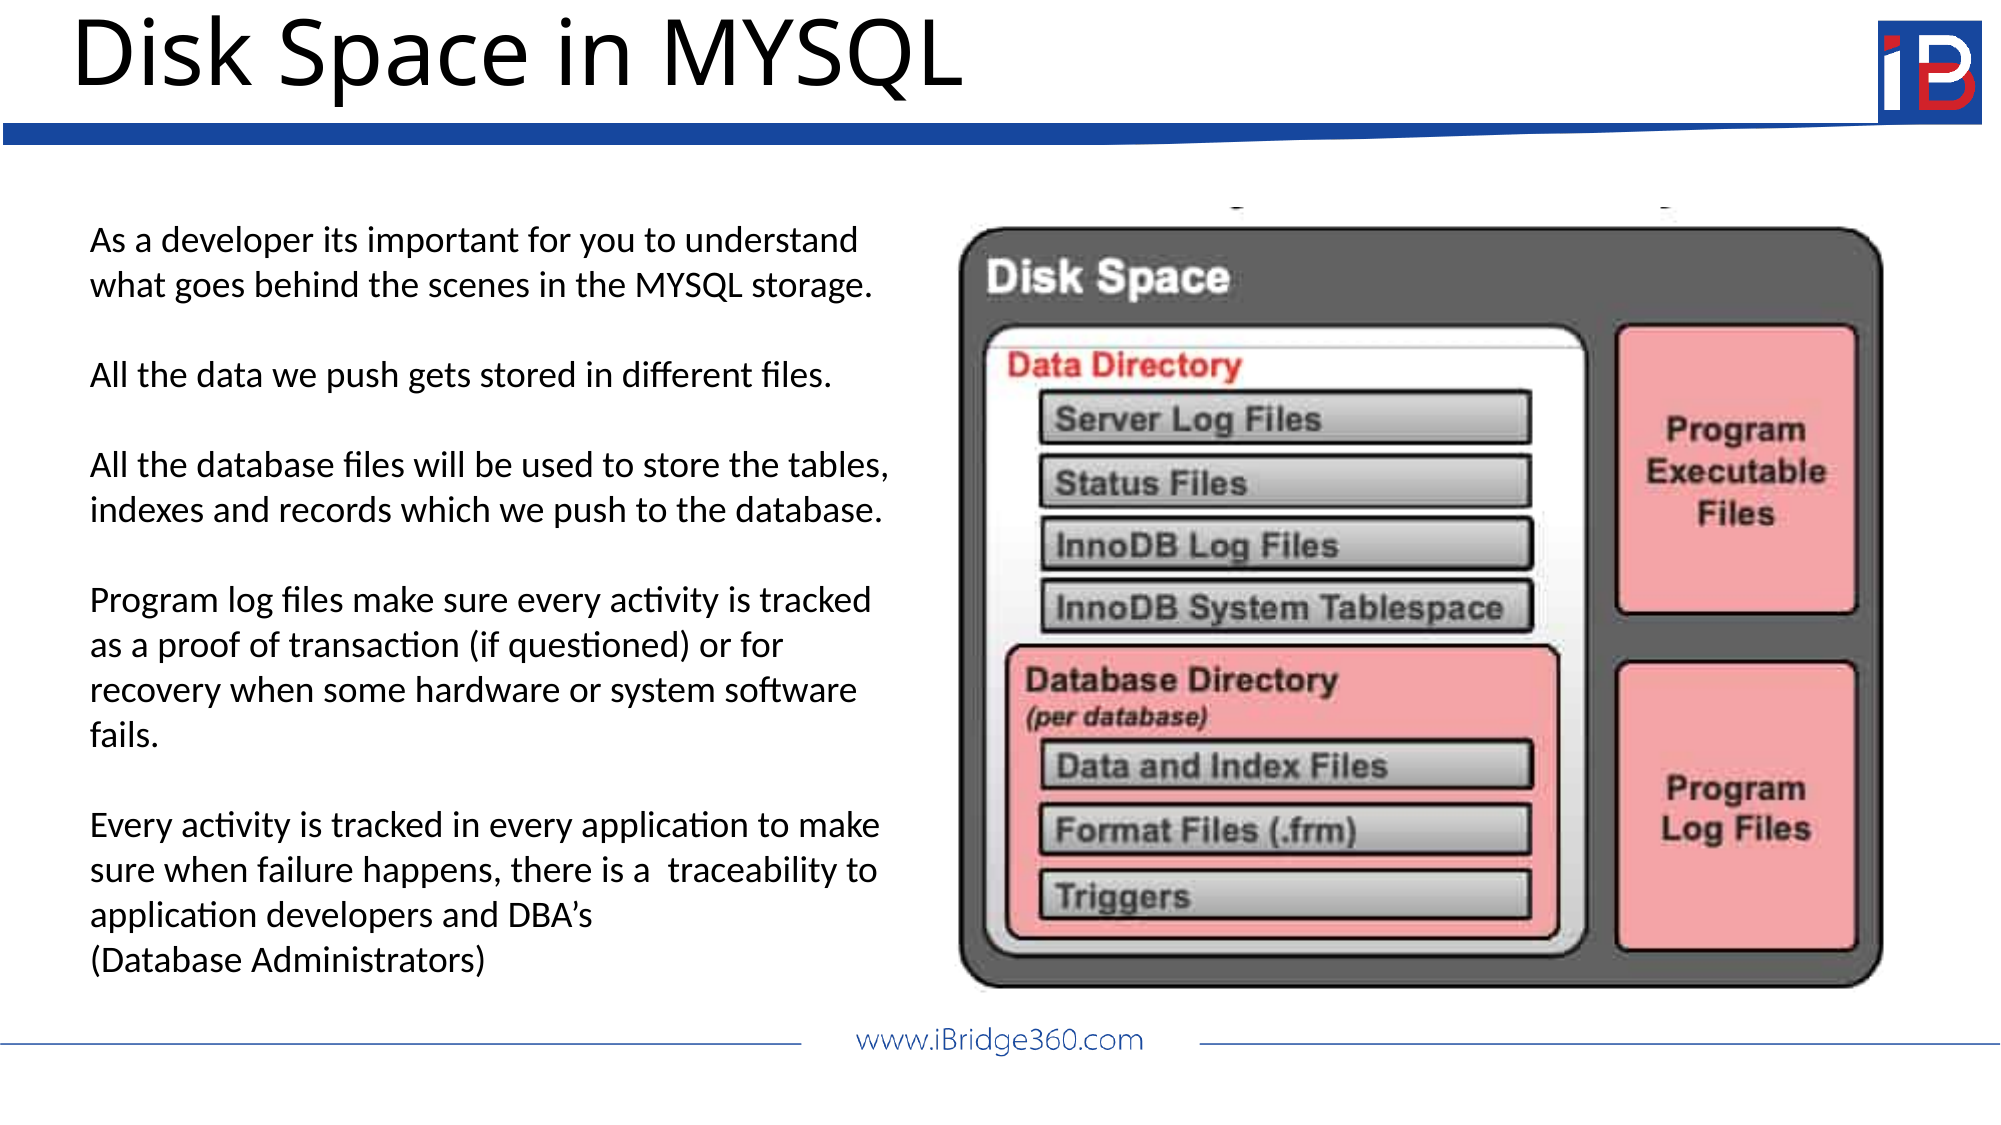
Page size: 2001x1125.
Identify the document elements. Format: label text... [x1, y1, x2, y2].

title Disk Space in MYSQL [55, 0, 1910, 134]
picture [0, 7, 1993, 145]
text_box As a developer its important for you to understand what goes behind the scenes in the MYSQL storage. All the data we push gets stored in different files. All the database files will be used to store the tables, indexes and records which we push to the database. Program log files make sure every activity is tracked as a proof of transaction (if questioned) or for recovery when some hardware or system software fails. Every activity is tracked in every application to make sure when failure happens, there is a traceability to application developers and DBA’s (Database Administrators) [75, 207, 906, 987]
picture [0, 1023, 2001, 1057]
picture [923, 207, 1914, 1016]
